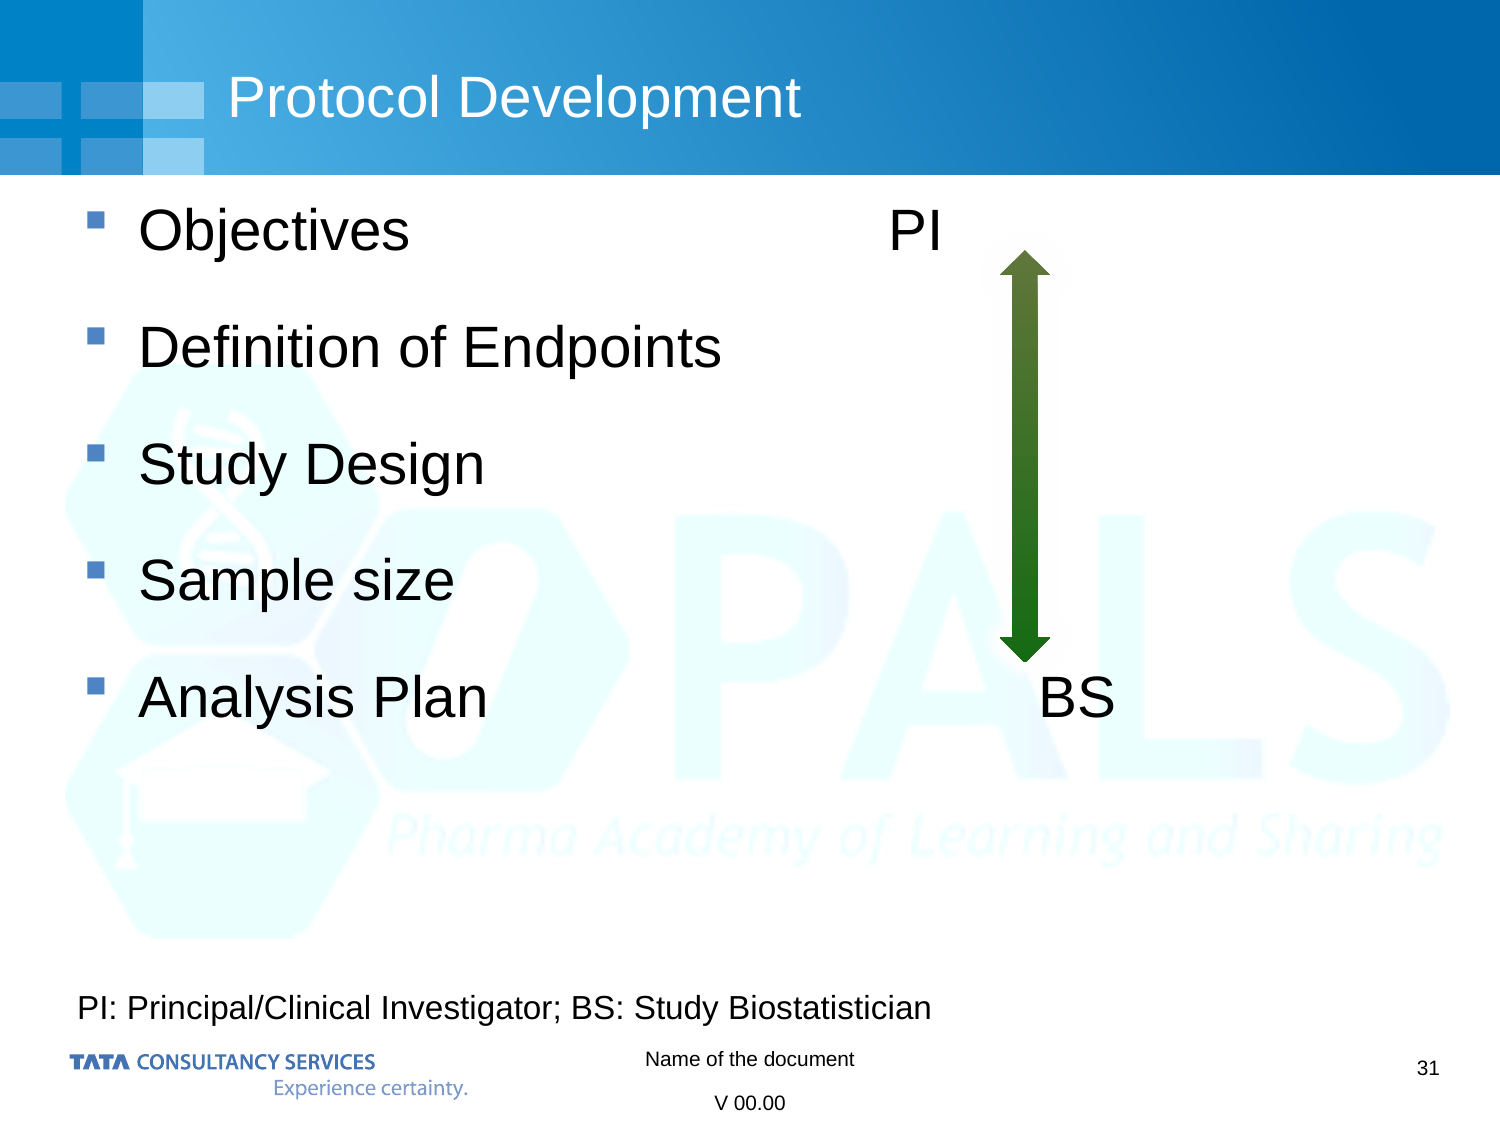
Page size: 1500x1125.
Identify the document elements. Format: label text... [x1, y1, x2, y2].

title Protocol Development [212, 54, 1450, 135]
text_box [998, 247, 1052, 665]
text_box PI: Principal/Clinical Investigator; BS: Study Biostatistician [60, 960, 1414, 1052]
list Objectives PI Definition of Endpoints Study Design Sample size Analysis Plan BS [67, 149, 1450, 850]
